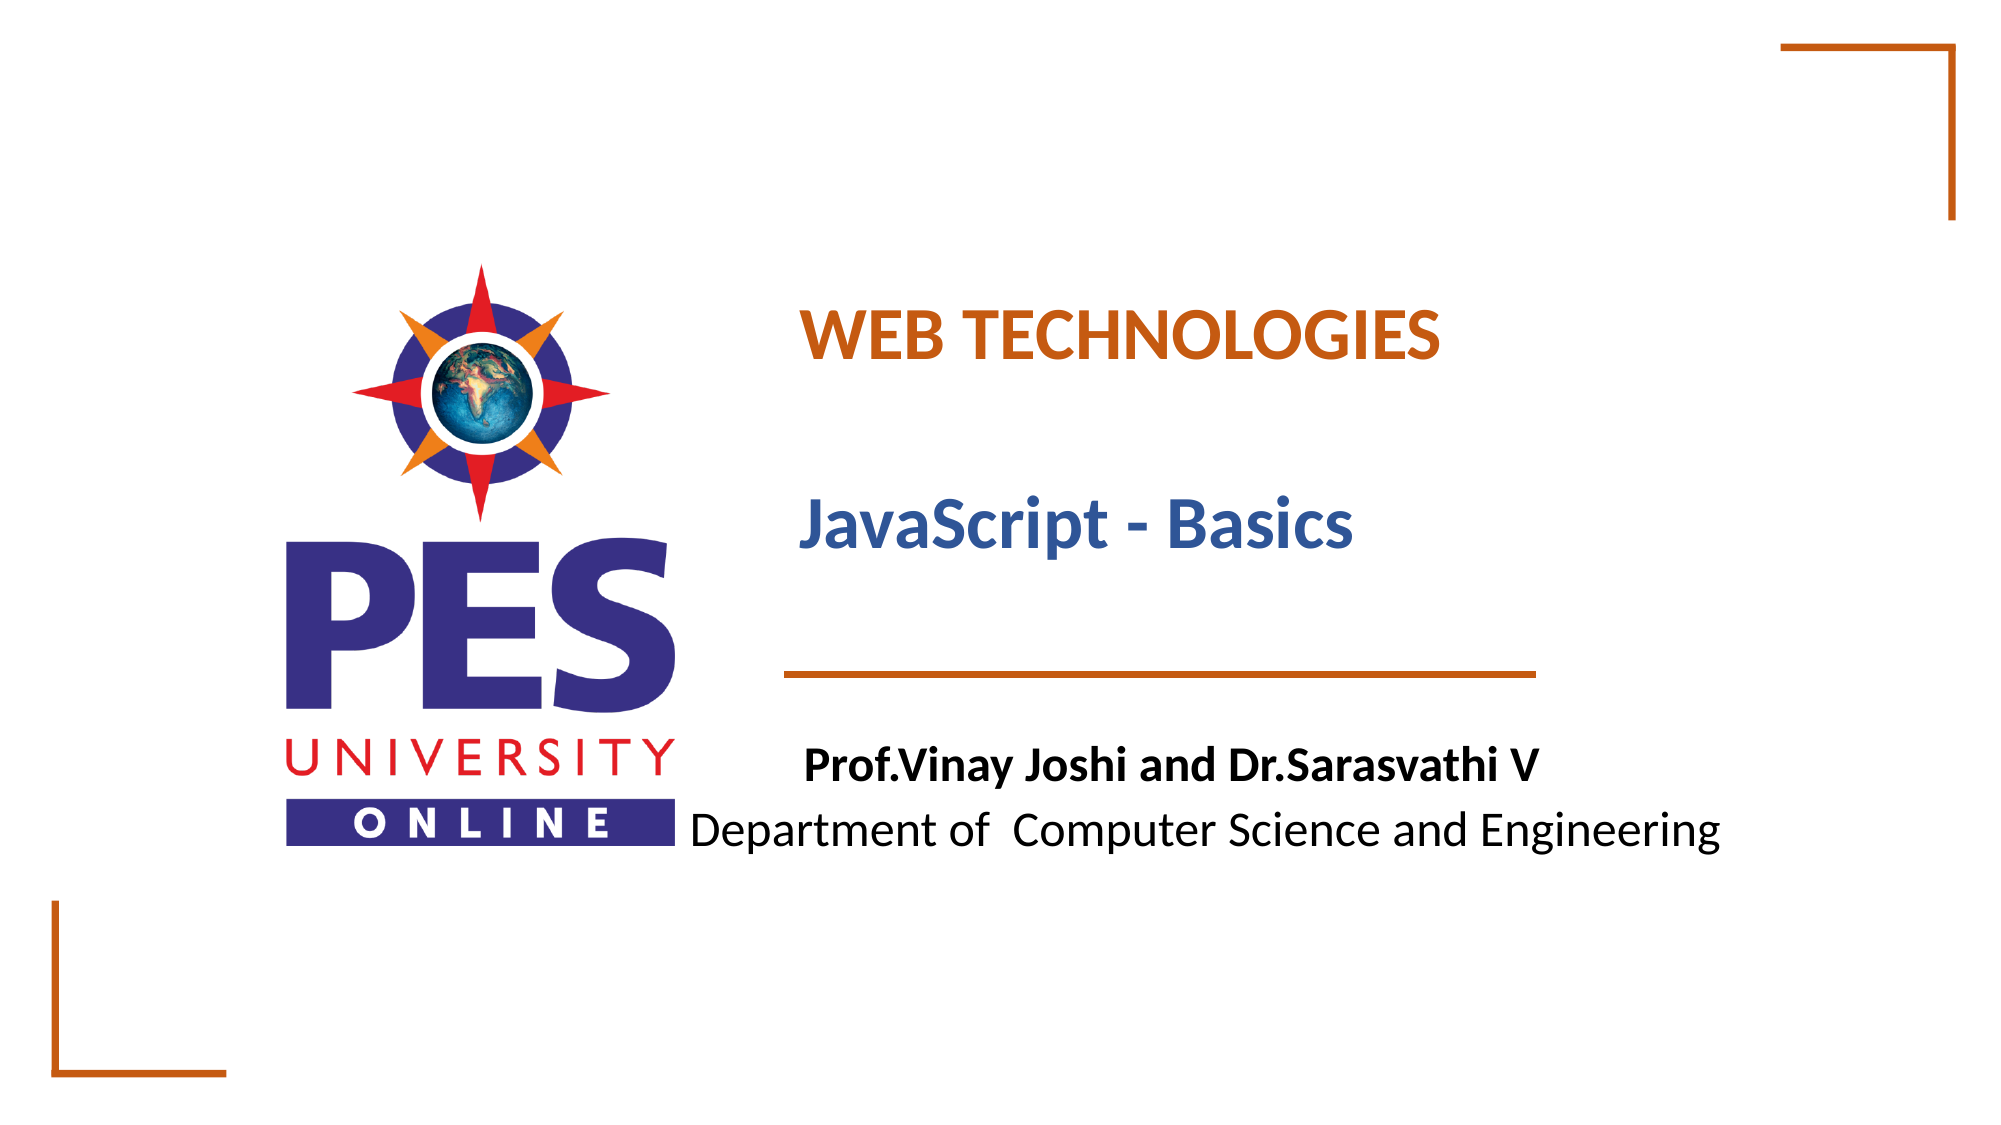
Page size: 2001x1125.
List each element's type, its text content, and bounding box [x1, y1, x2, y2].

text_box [51, 900, 227, 1078]
text_box WEB TECHNOLOGIES [784, 276, 2000, 382]
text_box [1780, 43, 1956, 221]
picture [286, 263, 675, 846]
text_box JavaScript - Basics [784, 466, 2000, 571]
text_box Department of Computer Science and Engineering [674, 789, 2000, 865]
text_box Prof.Vinay Joshi and Dr.Sarasvathi V [784, 724, 2000, 789]
